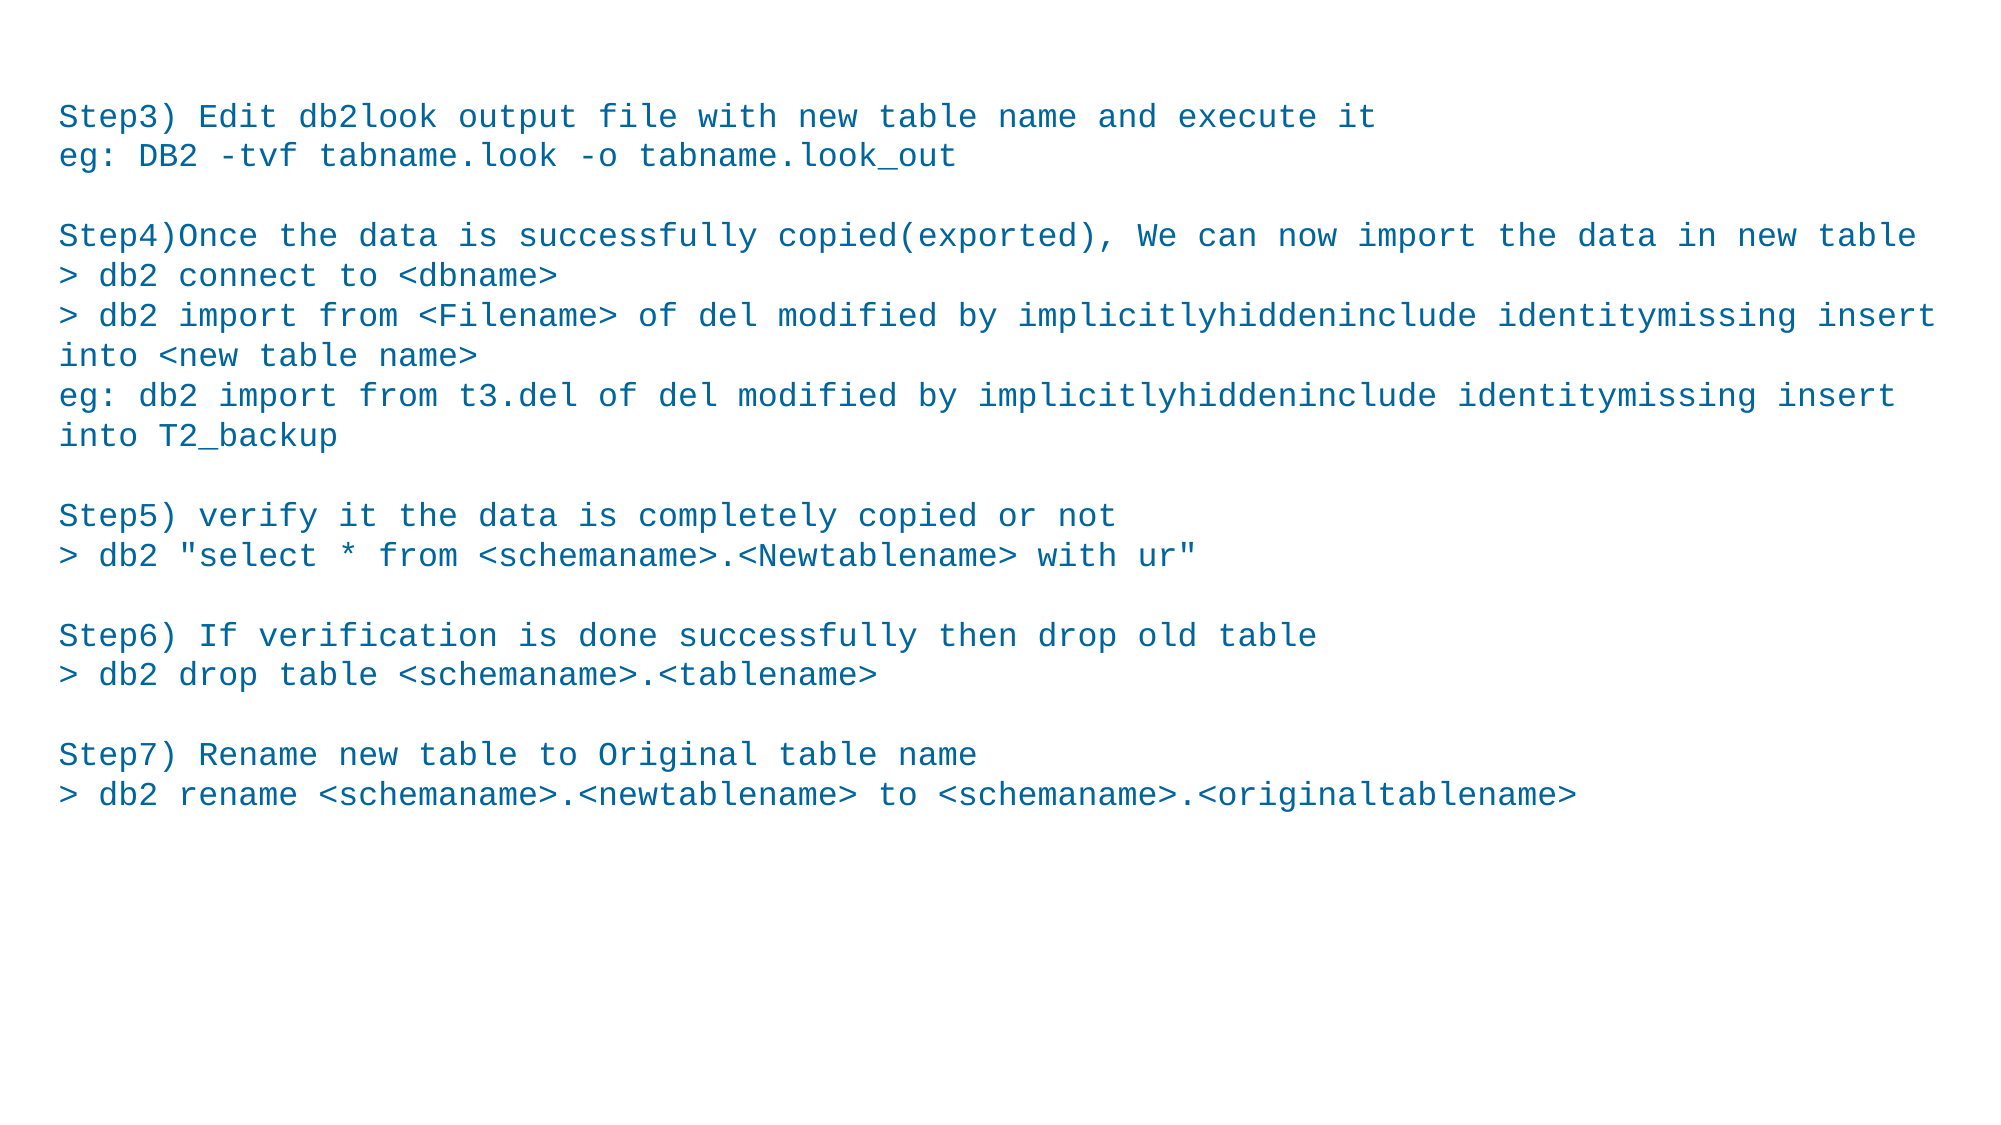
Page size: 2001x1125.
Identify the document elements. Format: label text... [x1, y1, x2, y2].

text_box Step3) Edit db2look output file with new table name and execute it eg: DB2 -tvf tabname.look -o tabname.look_out Step4)Once the data is successfully copied(exported), We can now import the data in new table > db2 connect to <dbname> > db2 import from <Filename> of del modified by implicitlyhiddeninclude identitymissing insert into <new table name> eg: db2 import from t3.del of del modified by implicitlyhiddeninclude identitymissing insert into T2_backup Step5) verify it the data is completely copied or not > db2 "select * from <schemaname>.<Newtablename> with ur" Step6) If verification is done successfully then drop old table > db2 drop table <schemaname>.<tablename> Step7) Rename new table to Original table name > db2 rename <schemaname>.<newtablename> to <schemaname>.<originaltablename> [43, 86, 1957, 820]
